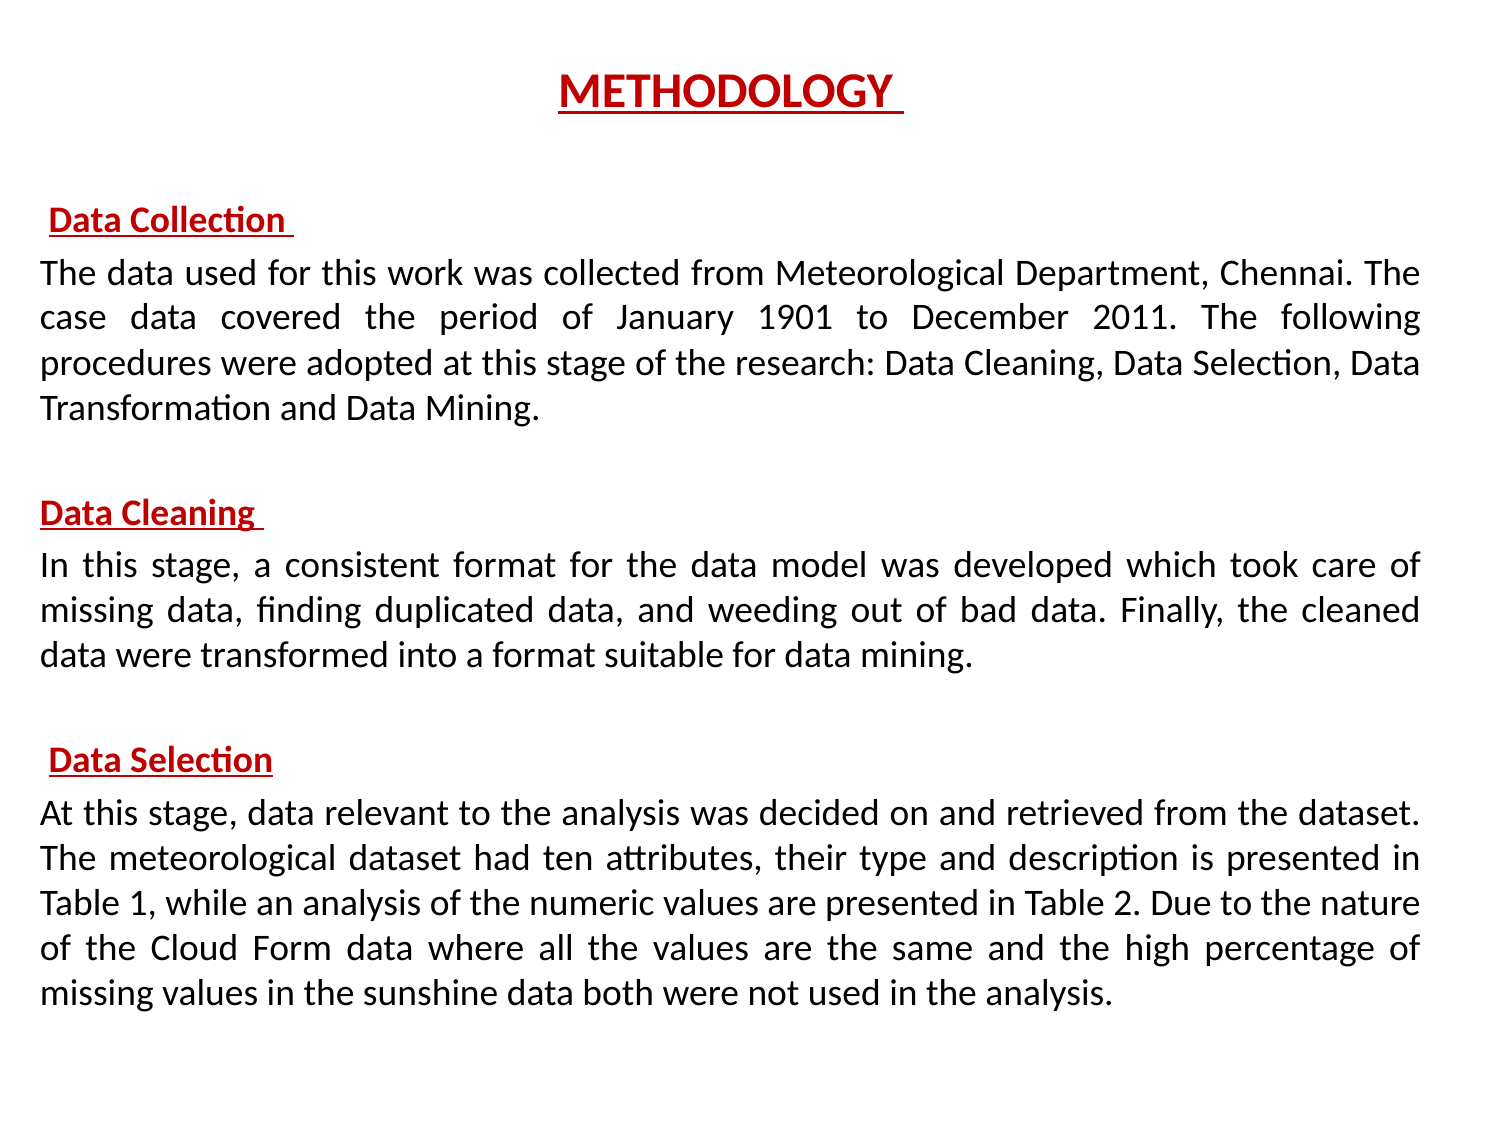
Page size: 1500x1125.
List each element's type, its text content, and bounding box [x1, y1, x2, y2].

subtitle METHODOLOGY Data Collection The data used for this work was collected from Meteorological Department, Chennai. The case data covered the period of January 1901 to December 2011. The following procedures were adopted at this stage of the research: Data Cleaning, Data Selection, Data Transformation and Data Mining. Data Cleaning In this stage, a consistent format for the data model was developed which took care of missing data, finding duplicated data, and weeding out of bad data. Finally, the cleaned data were transformed into a format suitable for data mining. Data Selection At this stage, data relevant to the analysis was decided on and retrieved from the dataset. The meteorological dataset had ten attributes, their type and description is presented in Table 1, while an analysis of the numeric values are presented in Table 2. Due to the nature of the Cloud Form data where all the values are the same and the high percentage of missing values in the sunshine data both were not used in the analysis. [24, 50, 1438, 1075]
